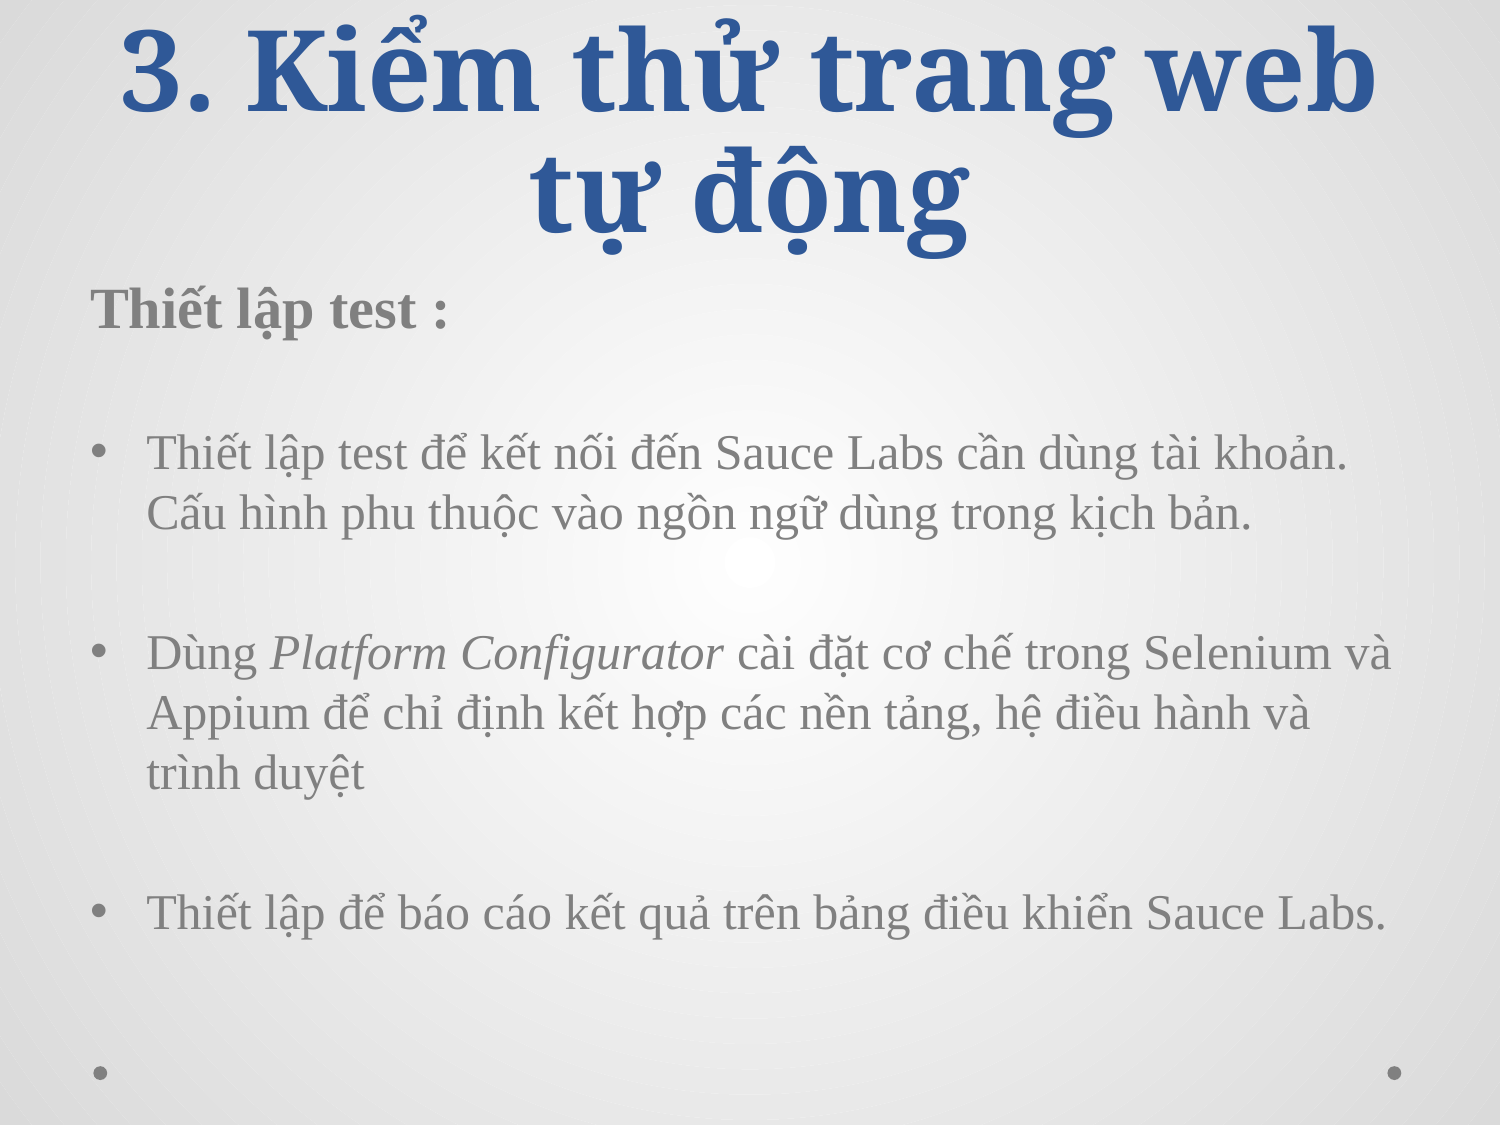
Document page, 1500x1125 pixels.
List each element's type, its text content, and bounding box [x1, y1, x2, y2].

title 3. Kiểm thử trang web tự động [75, 0, 1425, 262]
list Thiết lập test : Thiết lập test để kết nối đến Sauce Labs cần dùng tài khoản. Cấu hình phu thuộc vào ngồn ngữ dùng trong kịch bản. Dùng Platform Configurator cài đặt cơ chế trong Selenium và Appium để chỉ định kết hợp các nền tảng, hệ điều hành và trình duyệt Thiết lập để báo cáo kết quả trên bảng điều khiển Sauce Labs. [75, 262, 1425, 1013]
